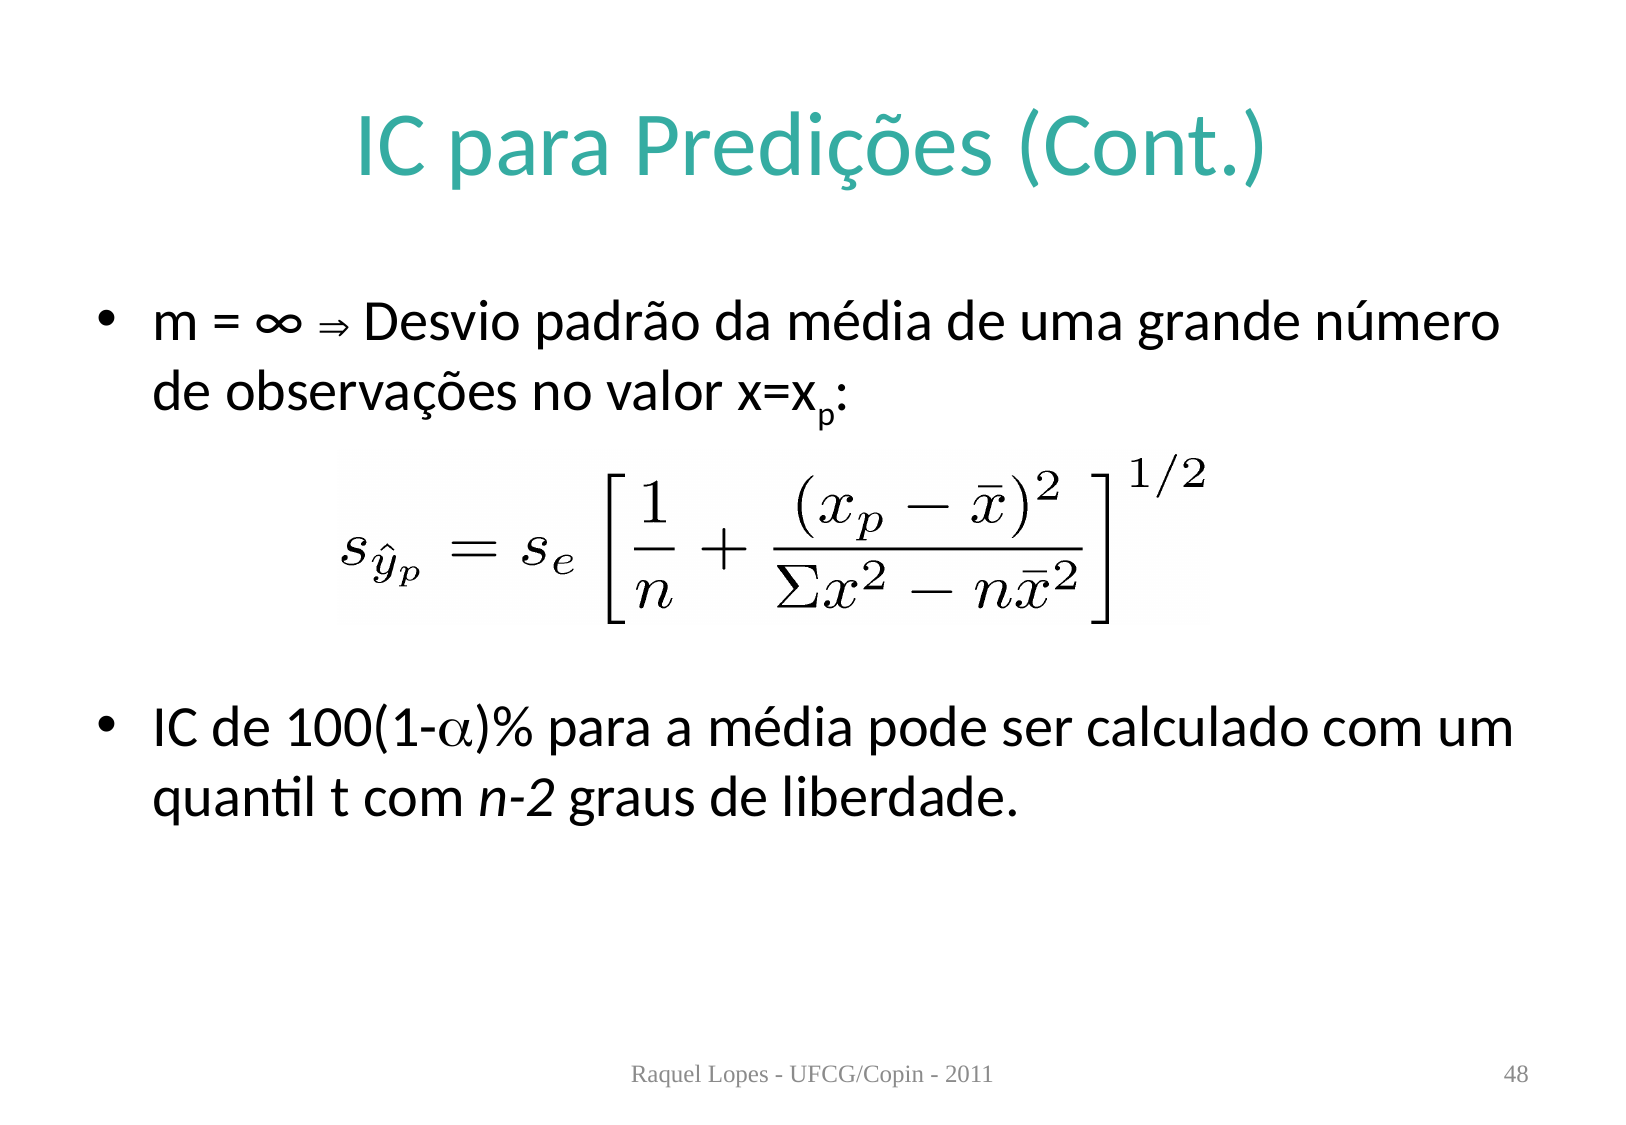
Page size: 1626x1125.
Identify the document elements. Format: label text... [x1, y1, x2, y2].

list m = ∞  Desvio padrão da média de uma grande número de observações no valor x=xp: IC de 100(1-a)% para a média pode ser calculado com um quantil t com n-2 graus de liberdade. [81, 275, 1544, 1059]
picture [337, 449, 1211, 625]
slide_number 48 [1164, 1042, 1544, 1103]
title IC para Predições (Cont.) [81, 45, 1544, 233]
footer Raquel Lopes - UFCG/Copin - 2011 [555, 1042, 1070, 1103]
